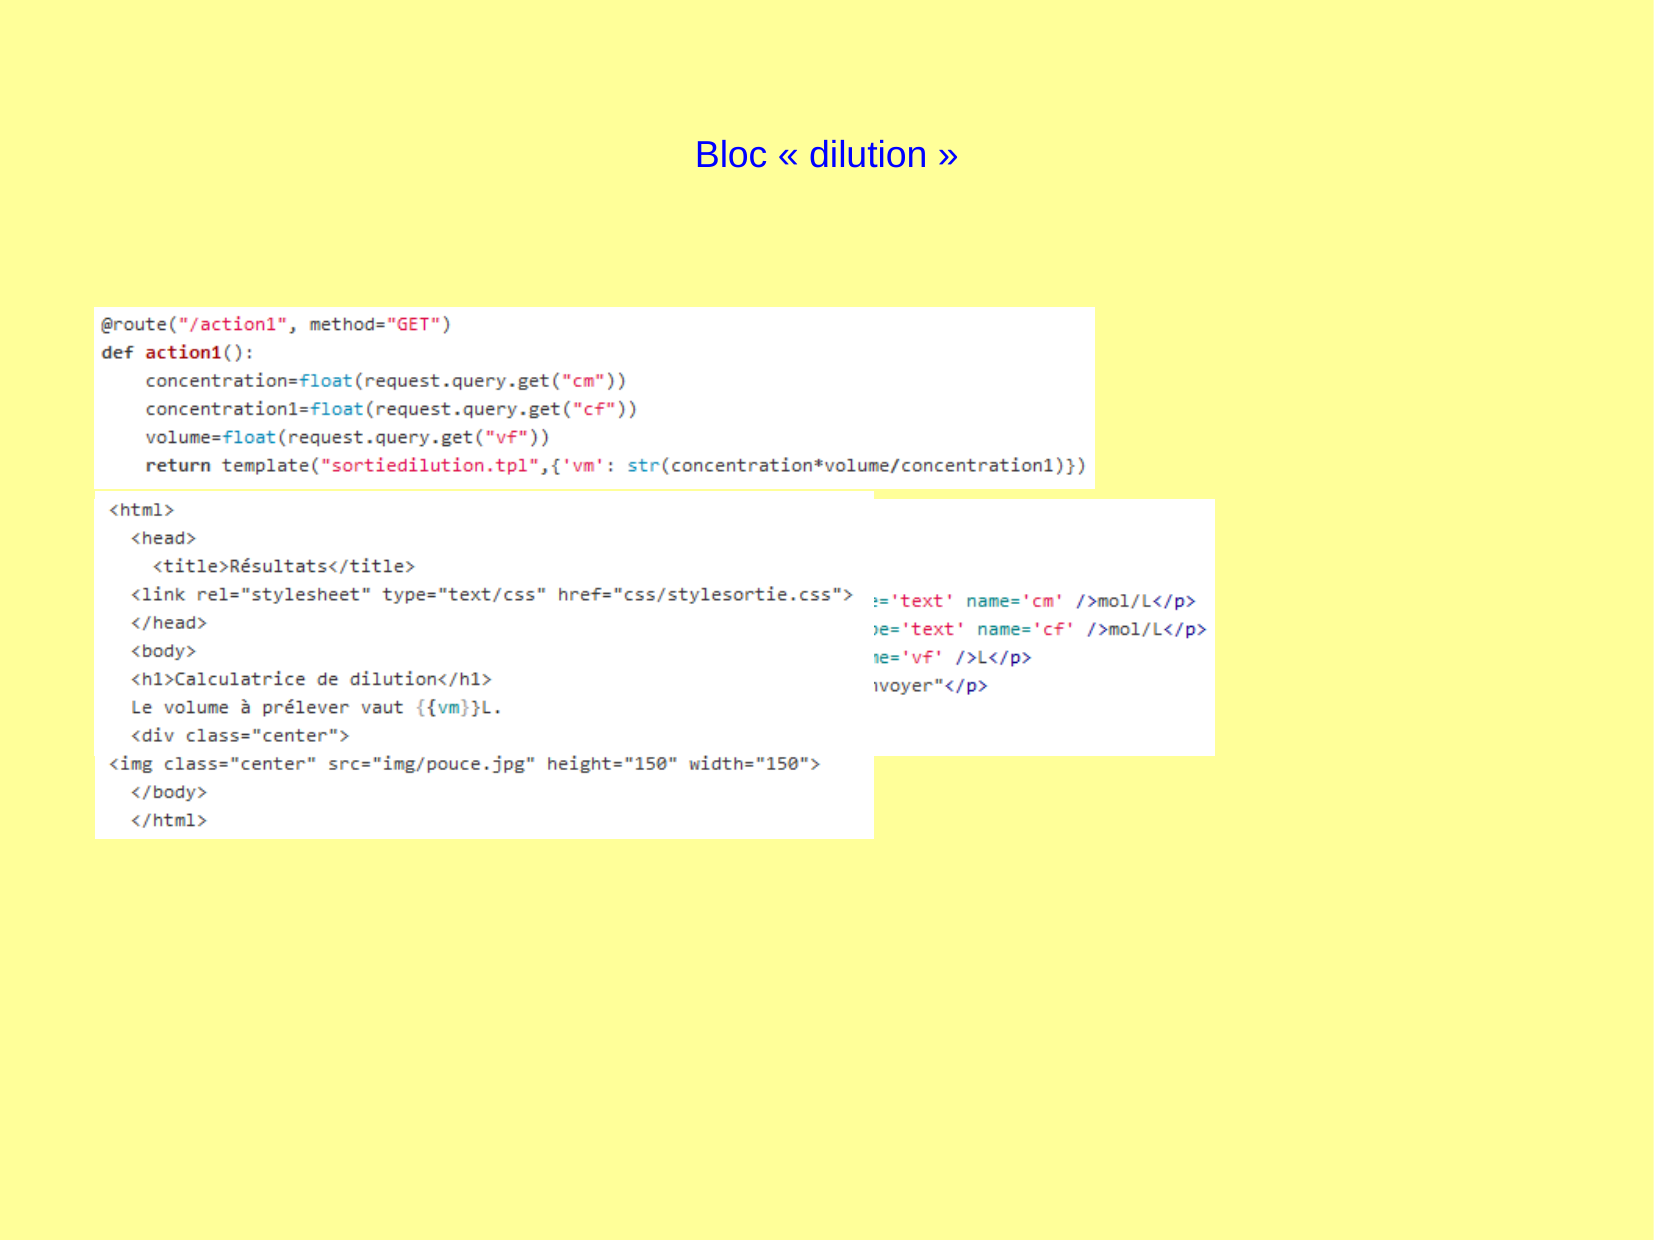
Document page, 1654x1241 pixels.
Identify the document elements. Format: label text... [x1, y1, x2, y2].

text_box [82, 290, 1538, 1010]
picture [94, 306, 1095, 489]
picture [94, 491, 1216, 839]
text_box Bloc « dilution » [82, 49, 1571, 257]
